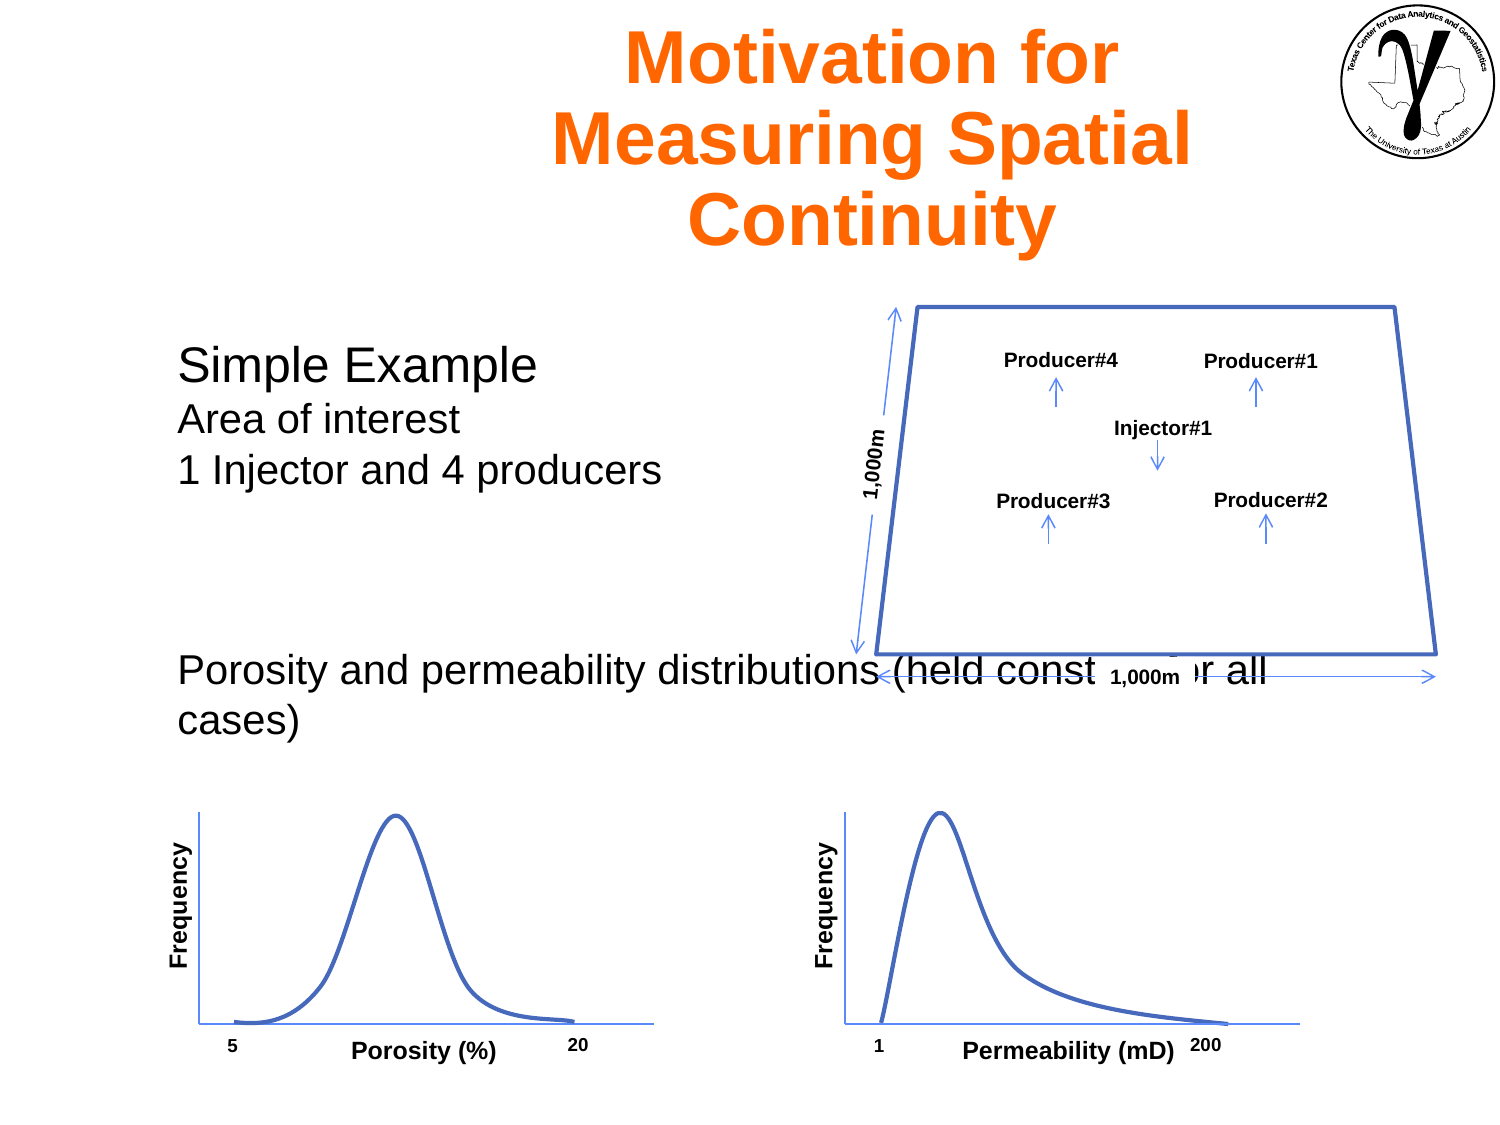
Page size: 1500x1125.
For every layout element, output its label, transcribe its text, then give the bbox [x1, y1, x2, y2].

list Simple Example Area of interest 1 Injector and 4 producers Porosity and permeability distributions (held constant for all cases) [162, 324, 1338, 1000]
text_box Frequency [154, 827, 193, 985]
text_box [852, 306, 1437, 698]
text_box Motivation for Measuring Spatial Continuity [435, 46, 1311, 234]
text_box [198, 812, 1301, 1083]
